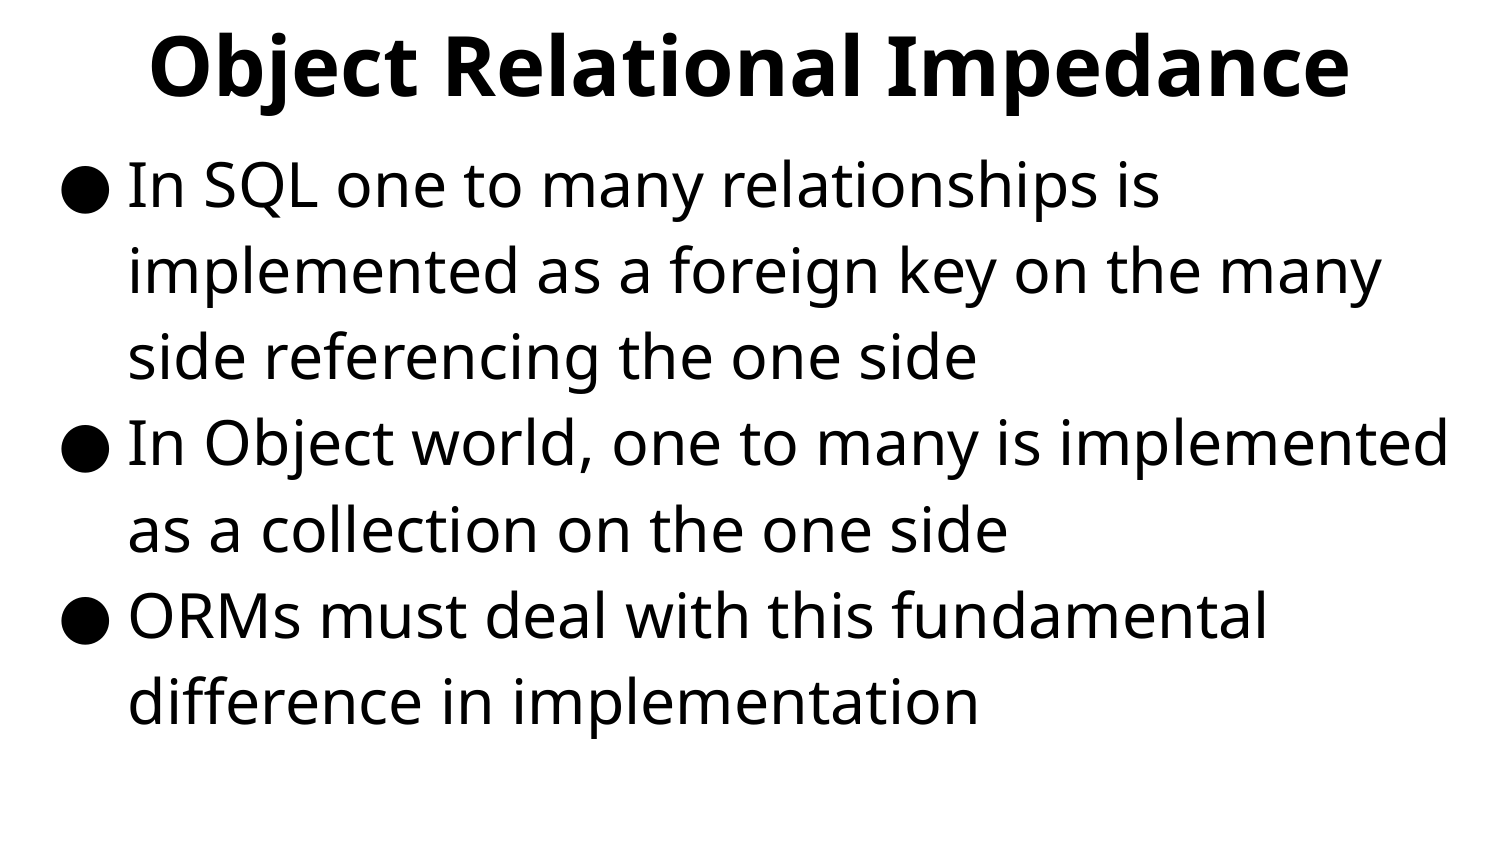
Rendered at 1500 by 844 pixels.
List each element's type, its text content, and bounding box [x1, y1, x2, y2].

list In SQL one to many relationships is implemented as a foreign key on the many side referencing the one side In Object world, one to many is implemented as a collection on the one side ORMs must deal with this fundamental difference in implementation [37, 118, 1500, 844]
title Object Relational Impedance [0, 0, 1500, 119]
